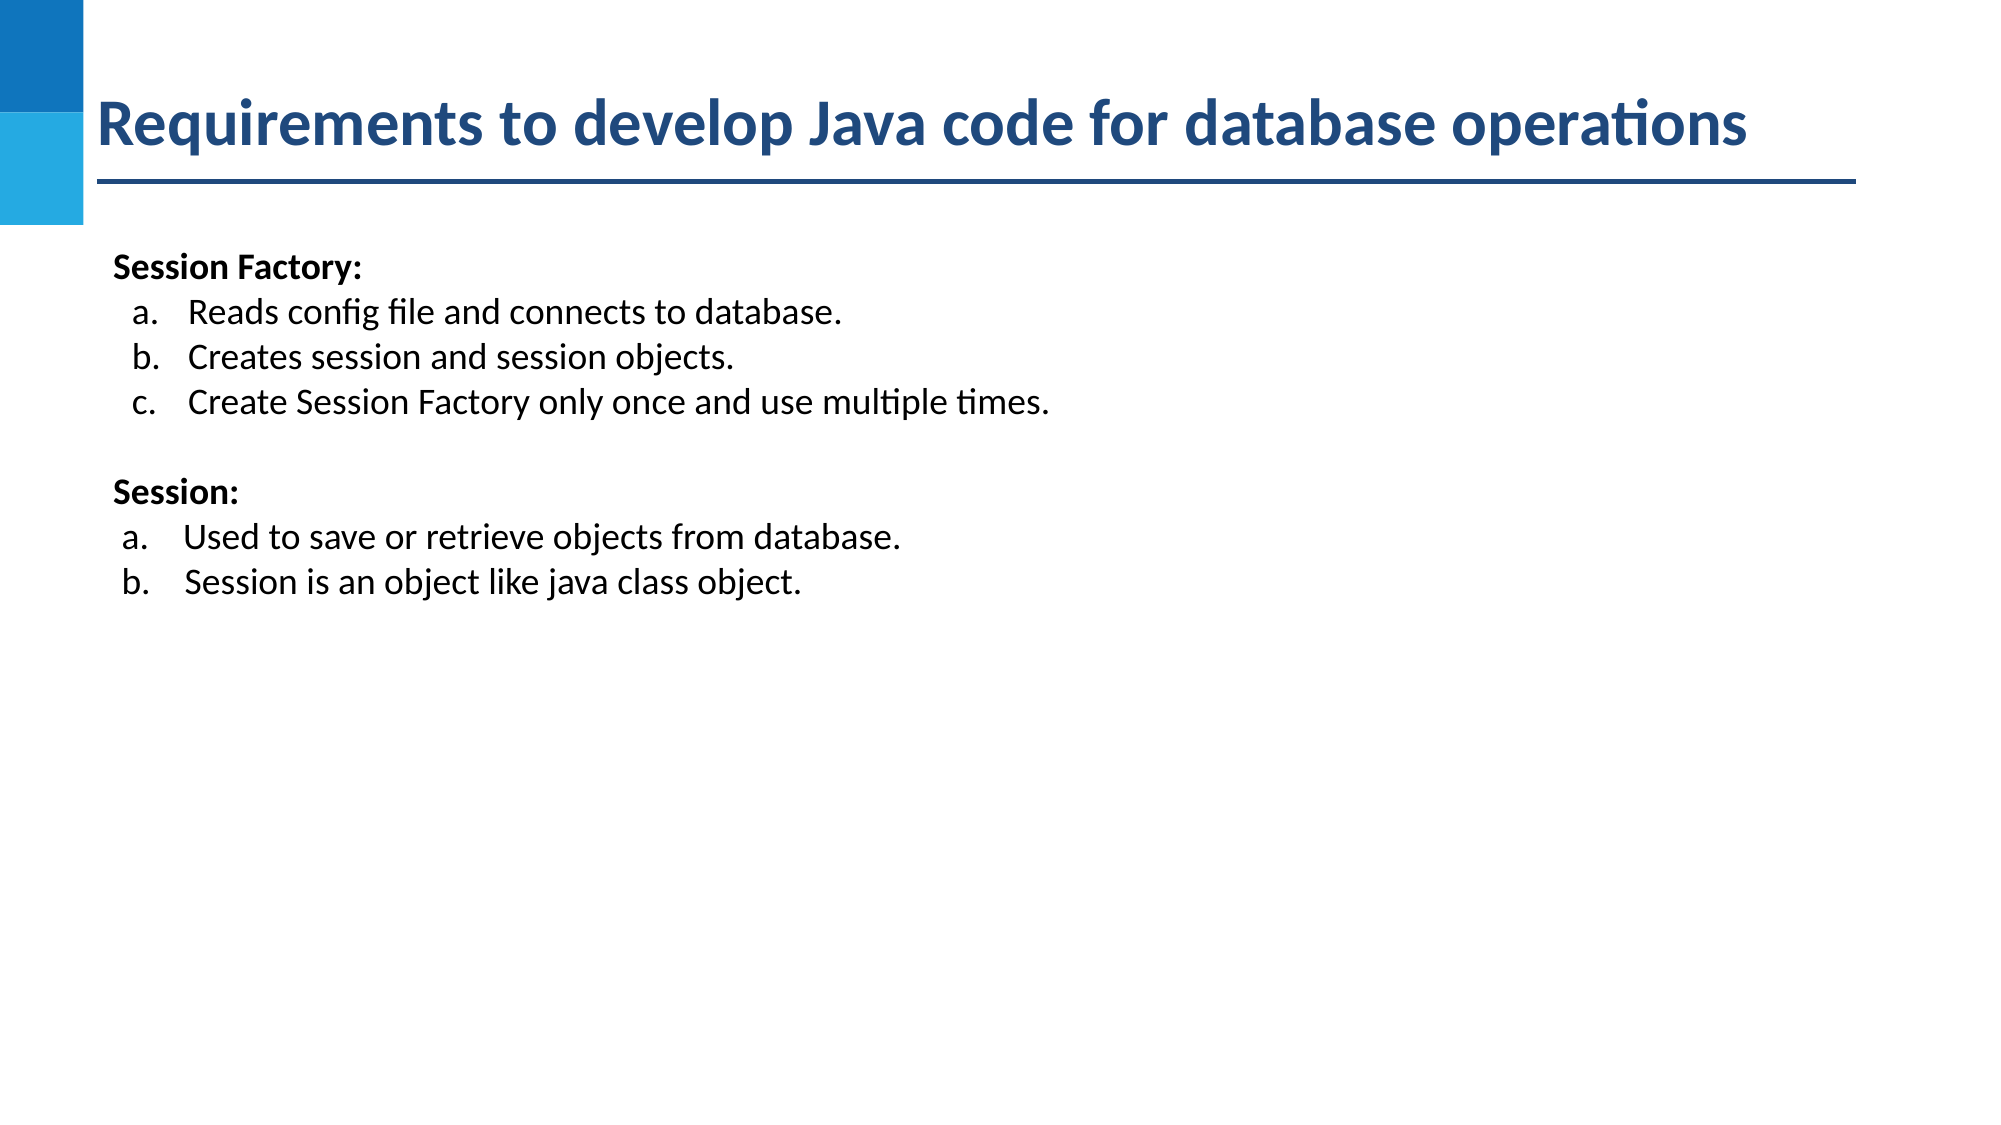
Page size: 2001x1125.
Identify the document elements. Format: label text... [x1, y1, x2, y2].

text_box Session Factory: Reads config file and connects to database. Creates session and session objects. Create Session Factory only once and use multiple times. Session: a. Used to save or retrieve objects from database. b. Session is an object like java class object. [23, 226, 1546, 617]
text_box Requirements to develop Java code for database operations [82, 71, 1766, 167]
